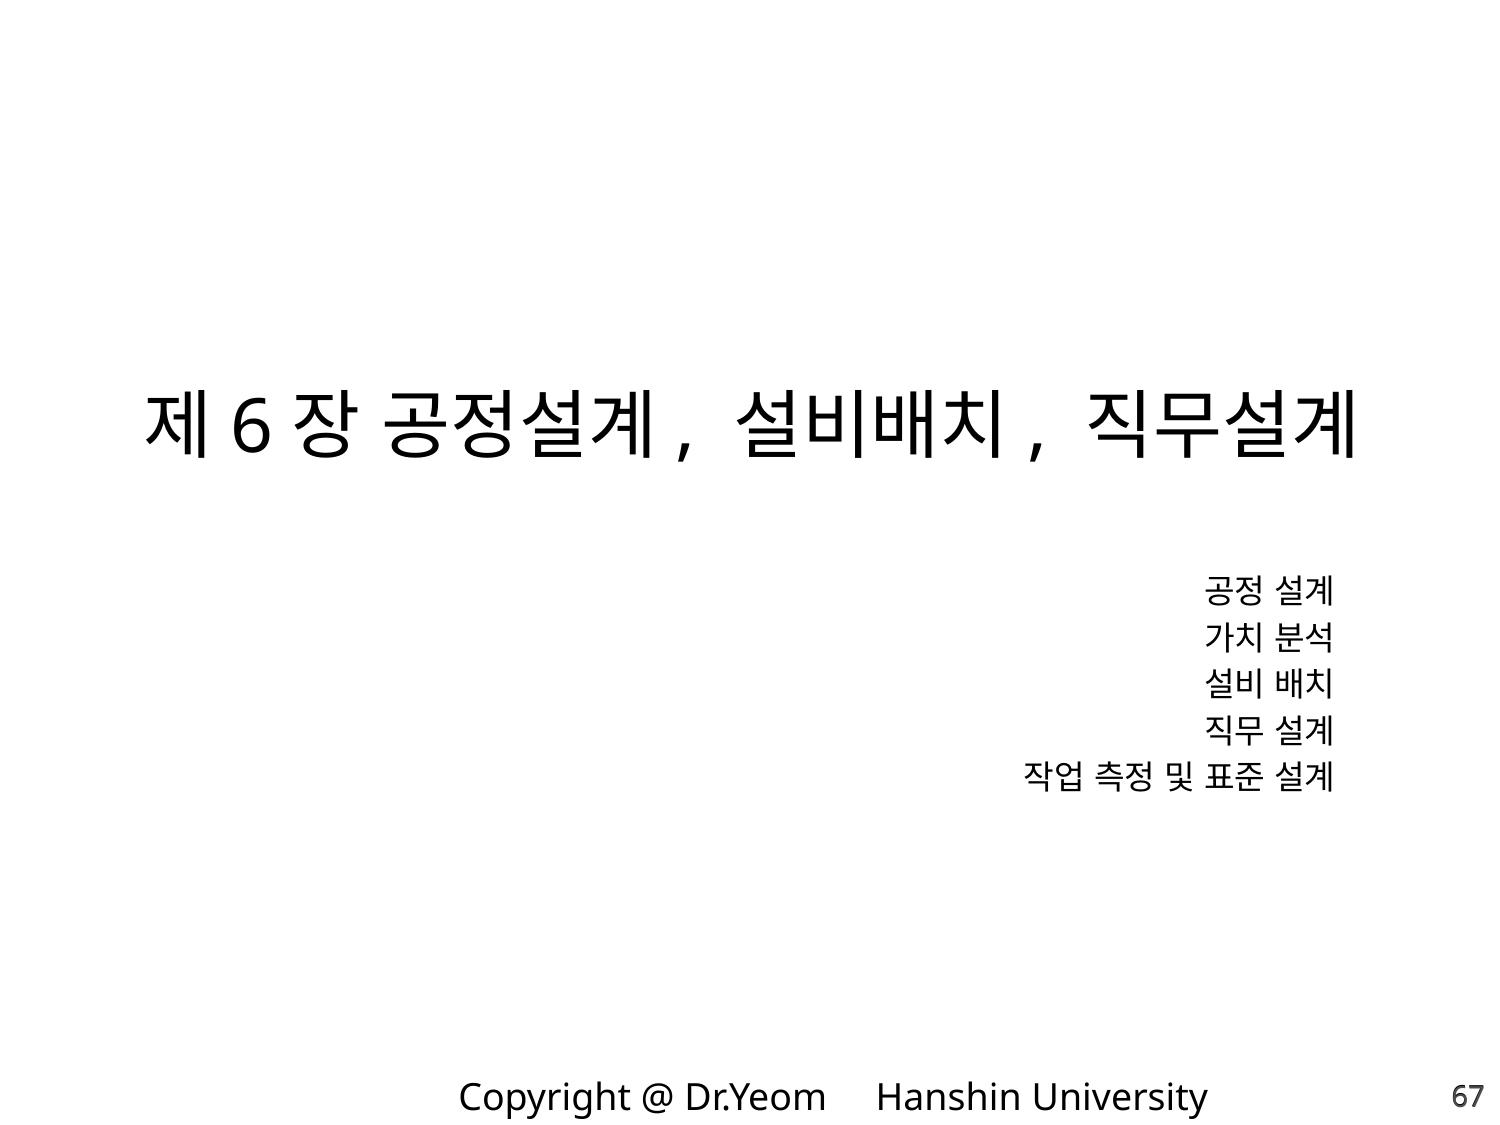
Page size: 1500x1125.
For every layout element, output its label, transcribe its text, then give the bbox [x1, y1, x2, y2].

subtitle 공정 설계 가치 분석 설비 배치 직무 설계 작업 측정 및 표준 설계 [562, 562, 1351, 880]
slide_number 67 [1324, 1074, 1500, 1125]
title 제6장 공정설계, 설비배치, 직무설계 [128, 337, 1384, 476]
